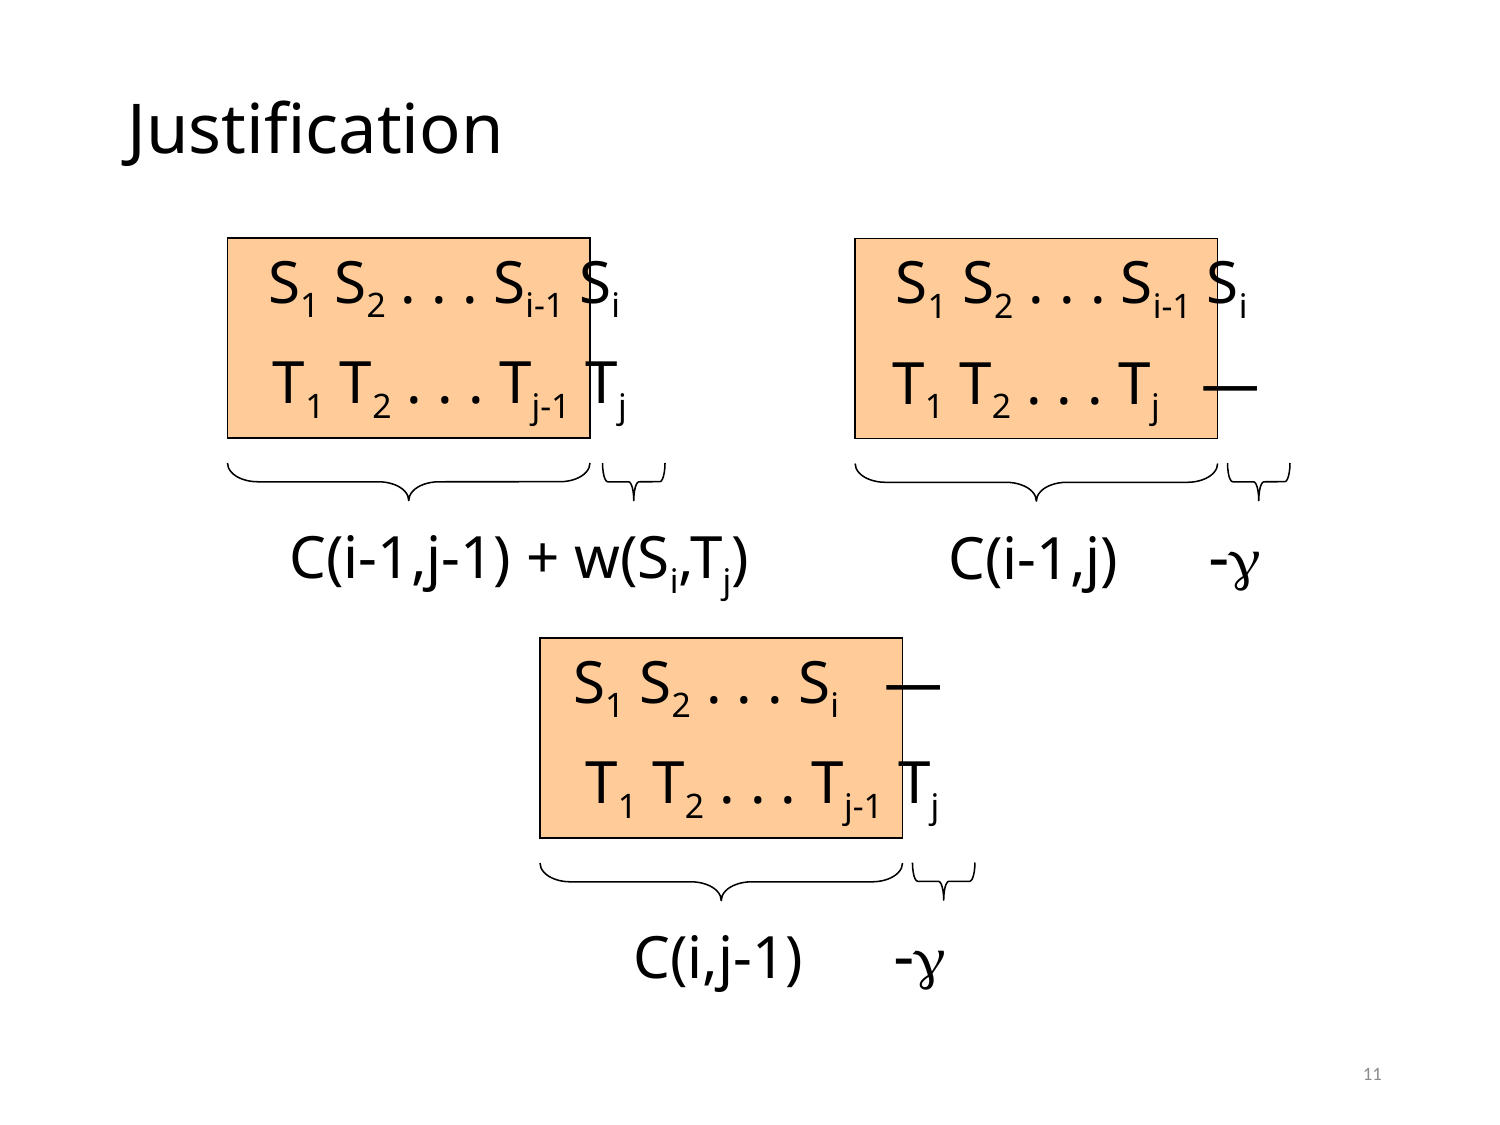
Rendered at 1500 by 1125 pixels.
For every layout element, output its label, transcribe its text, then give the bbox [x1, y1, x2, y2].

title Justification [112, 37, 1388, 226]
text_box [227, 462, 787, 599]
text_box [852, 237, 1298, 439]
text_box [224, 237, 673, 438]
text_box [537, 637, 995, 871]
slide_number 11 [1059, 1042, 1397, 1103]
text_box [855, 462, 1293, 599]
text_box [540, 862, 978, 999]
